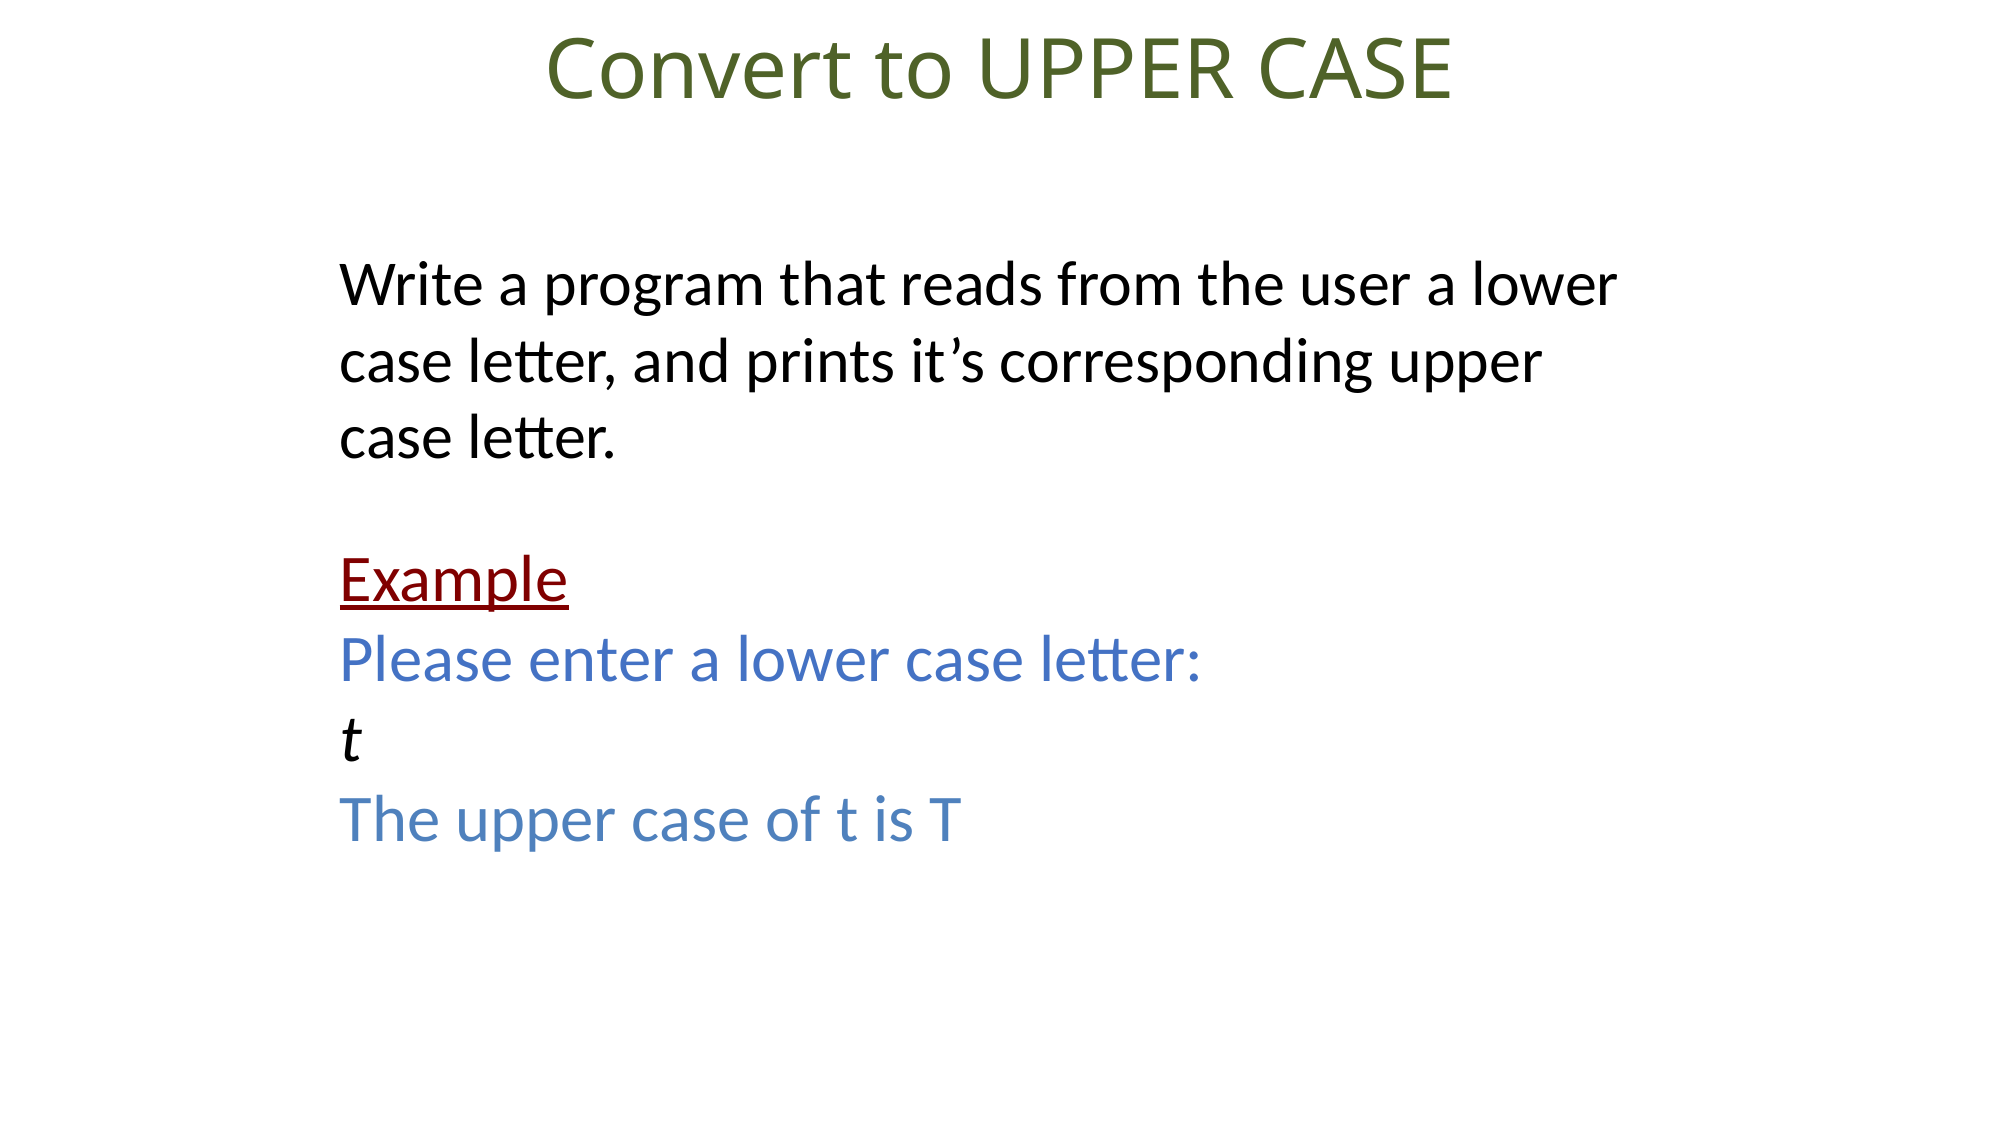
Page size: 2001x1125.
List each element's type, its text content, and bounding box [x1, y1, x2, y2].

text_box Example Please enter a lower case letter: t The upper case of t is T [324, 527, 1750, 862]
text_box Write a program that reads from the user a lower case letter, and prints it’s corresponding upper case letter. [324, 233, 1675, 527]
text_box Convert to UPPER CASE [324, 7, 1675, 196]
